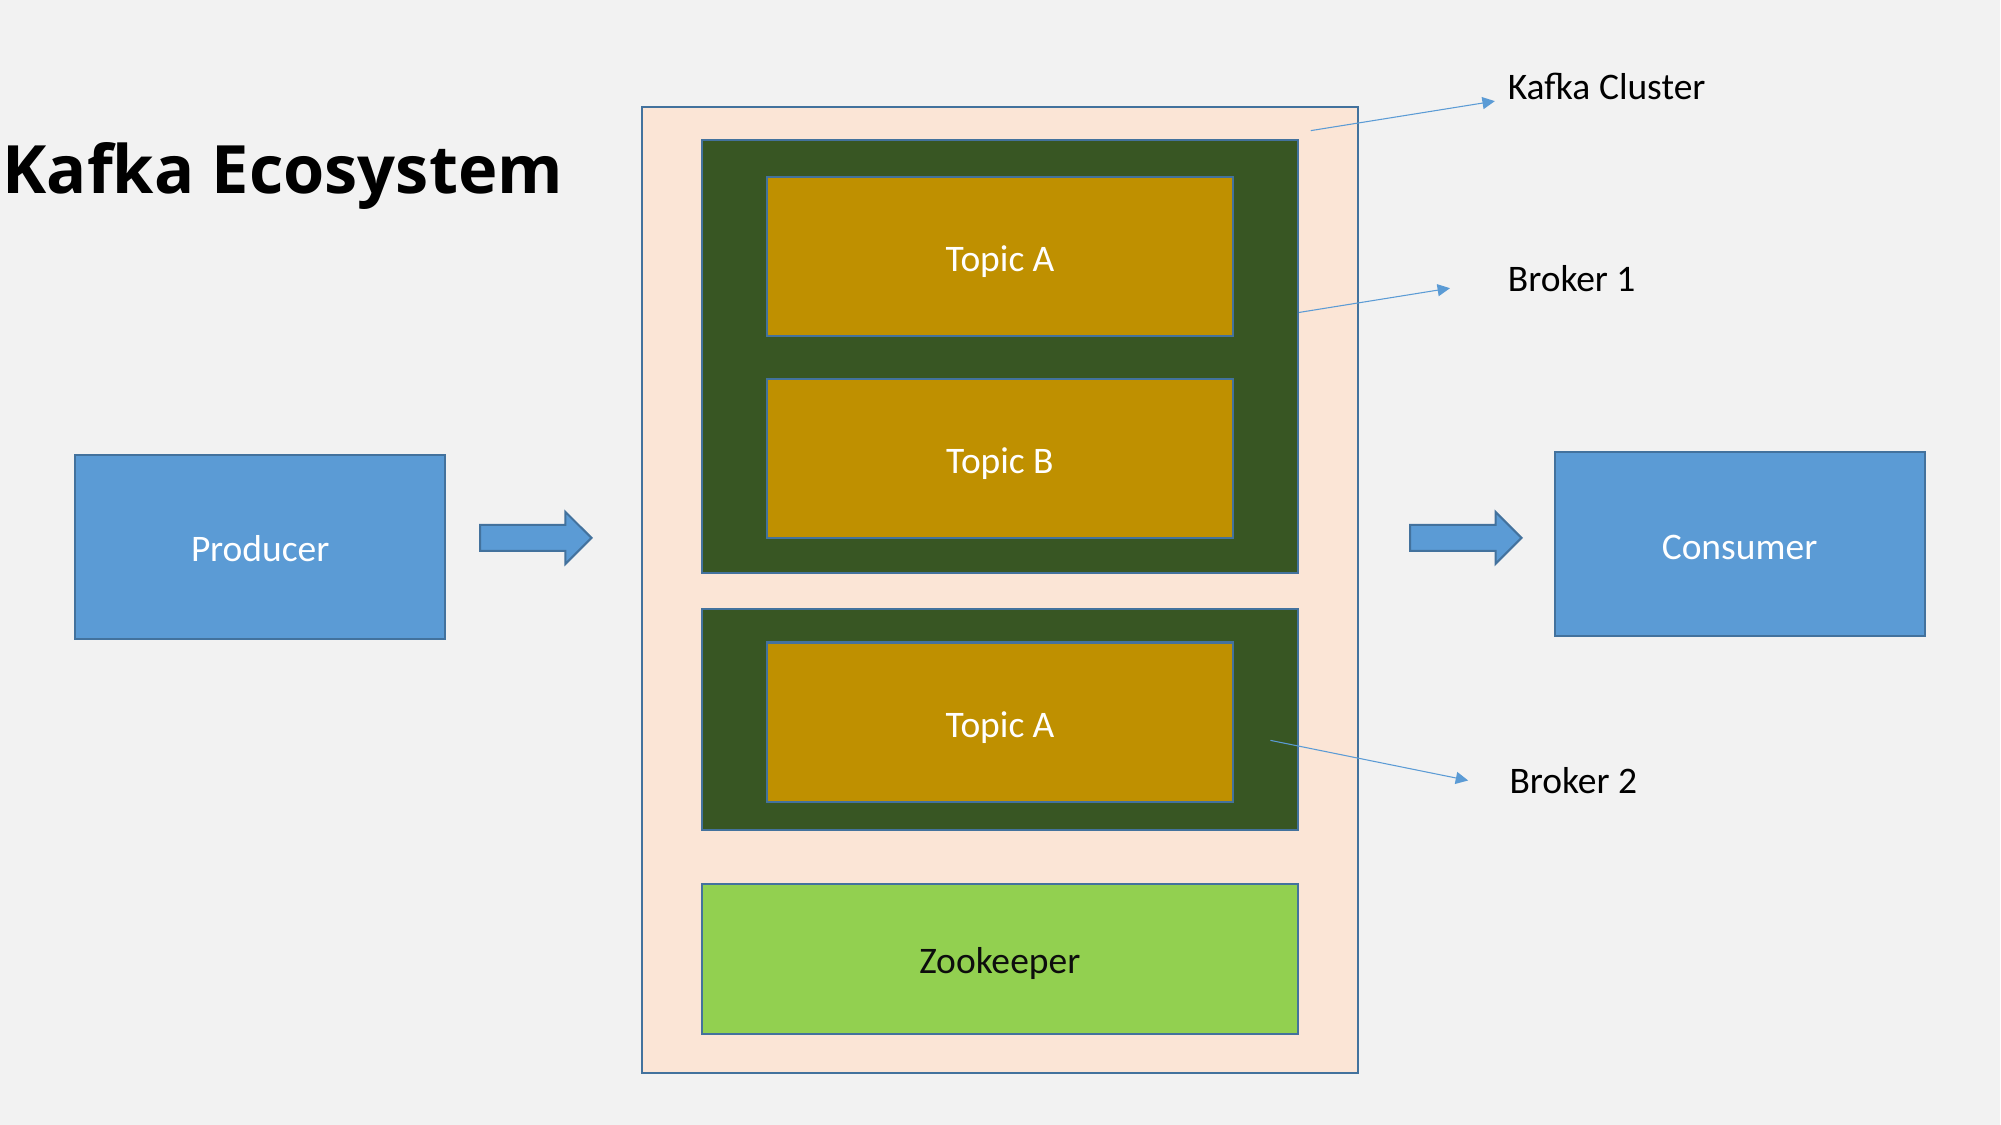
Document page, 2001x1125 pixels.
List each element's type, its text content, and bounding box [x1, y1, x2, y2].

text_box Kafka Cluster [1493, 55, 1775, 115]
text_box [767, 177, 1233, 802]
text_box [479, 509, 593, 567]
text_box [1310, 101, 1495, 131]
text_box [702, 140, 1700, 831]
text_box Producer [74, 454, 446, 640]
text_box Kafka Ecosystem [0, 119, 579, 215]
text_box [1270, 740, 1469, 781]
text_box [641, 106, 1359, 1074]
text_box Consumer [1700, 451, 1926, 637]
text_box Zookeeper [701, 883, 1299, 1035]
